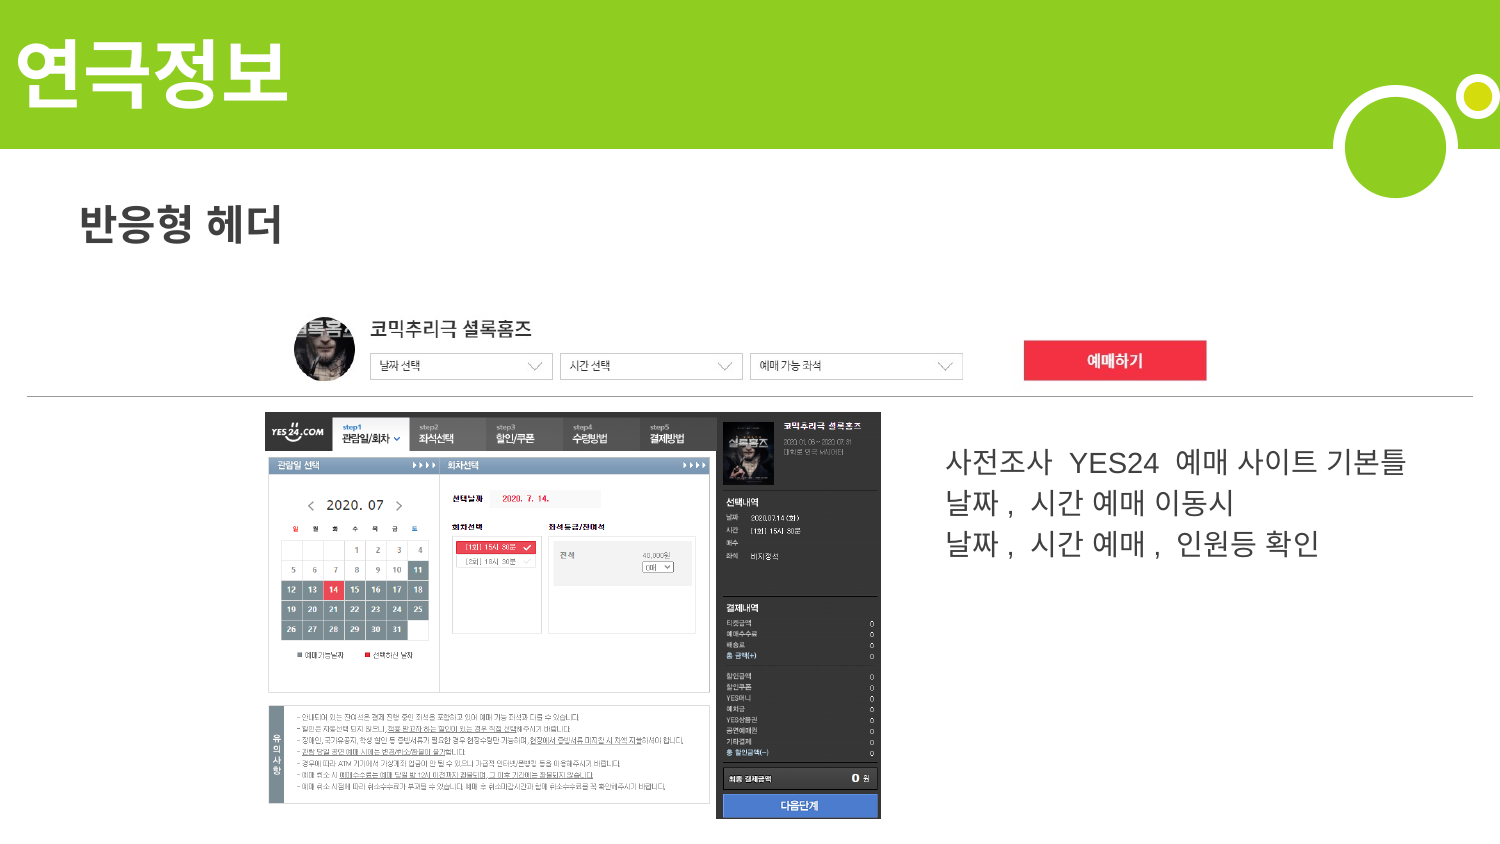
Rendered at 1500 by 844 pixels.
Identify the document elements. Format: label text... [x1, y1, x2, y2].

title 연극정보 [0, 0, 1500, 146]
list 반응형 헤더 [64, 185, 1459, 262]
list 사전조사 YES24 예매 사이트 기본틀 날짜, 시간 예매 이동시 날짜, 시간 예매, 인원등 확인 [886, 436, 1459, 678]
picture [0, 146, 1500, 844]
